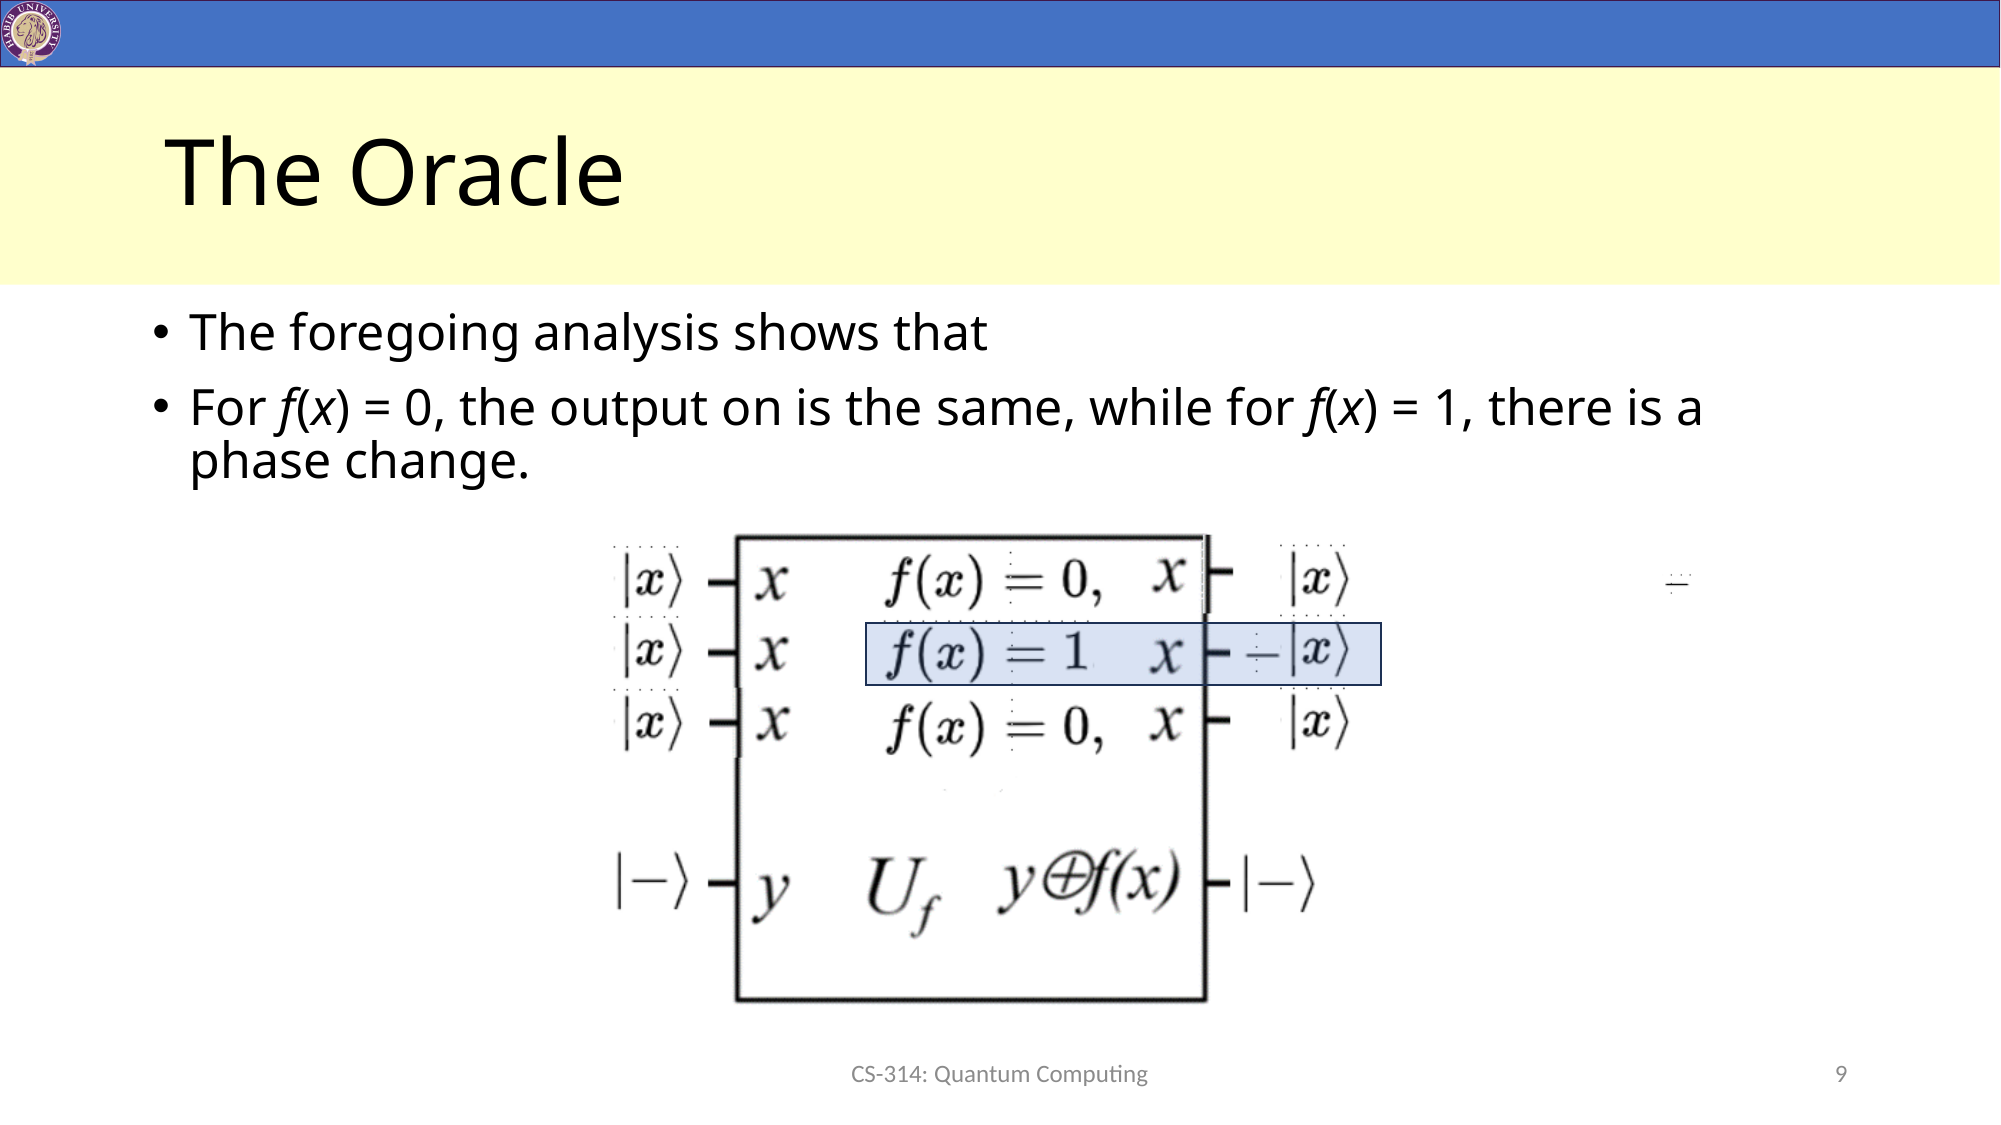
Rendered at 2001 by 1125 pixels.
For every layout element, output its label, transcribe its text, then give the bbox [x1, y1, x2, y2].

picture [1, 0, 62, 67]
picture [1662, 567, 1693, 600]
picture [591, 525, 1382, 1028]
title The Oracle [0, 67, 2000, 285]
slide_number 9 [1412, 1042, 1863, 1103]
footer CS-314: Quantum Computing [662, 1042, 1338, 1103]
